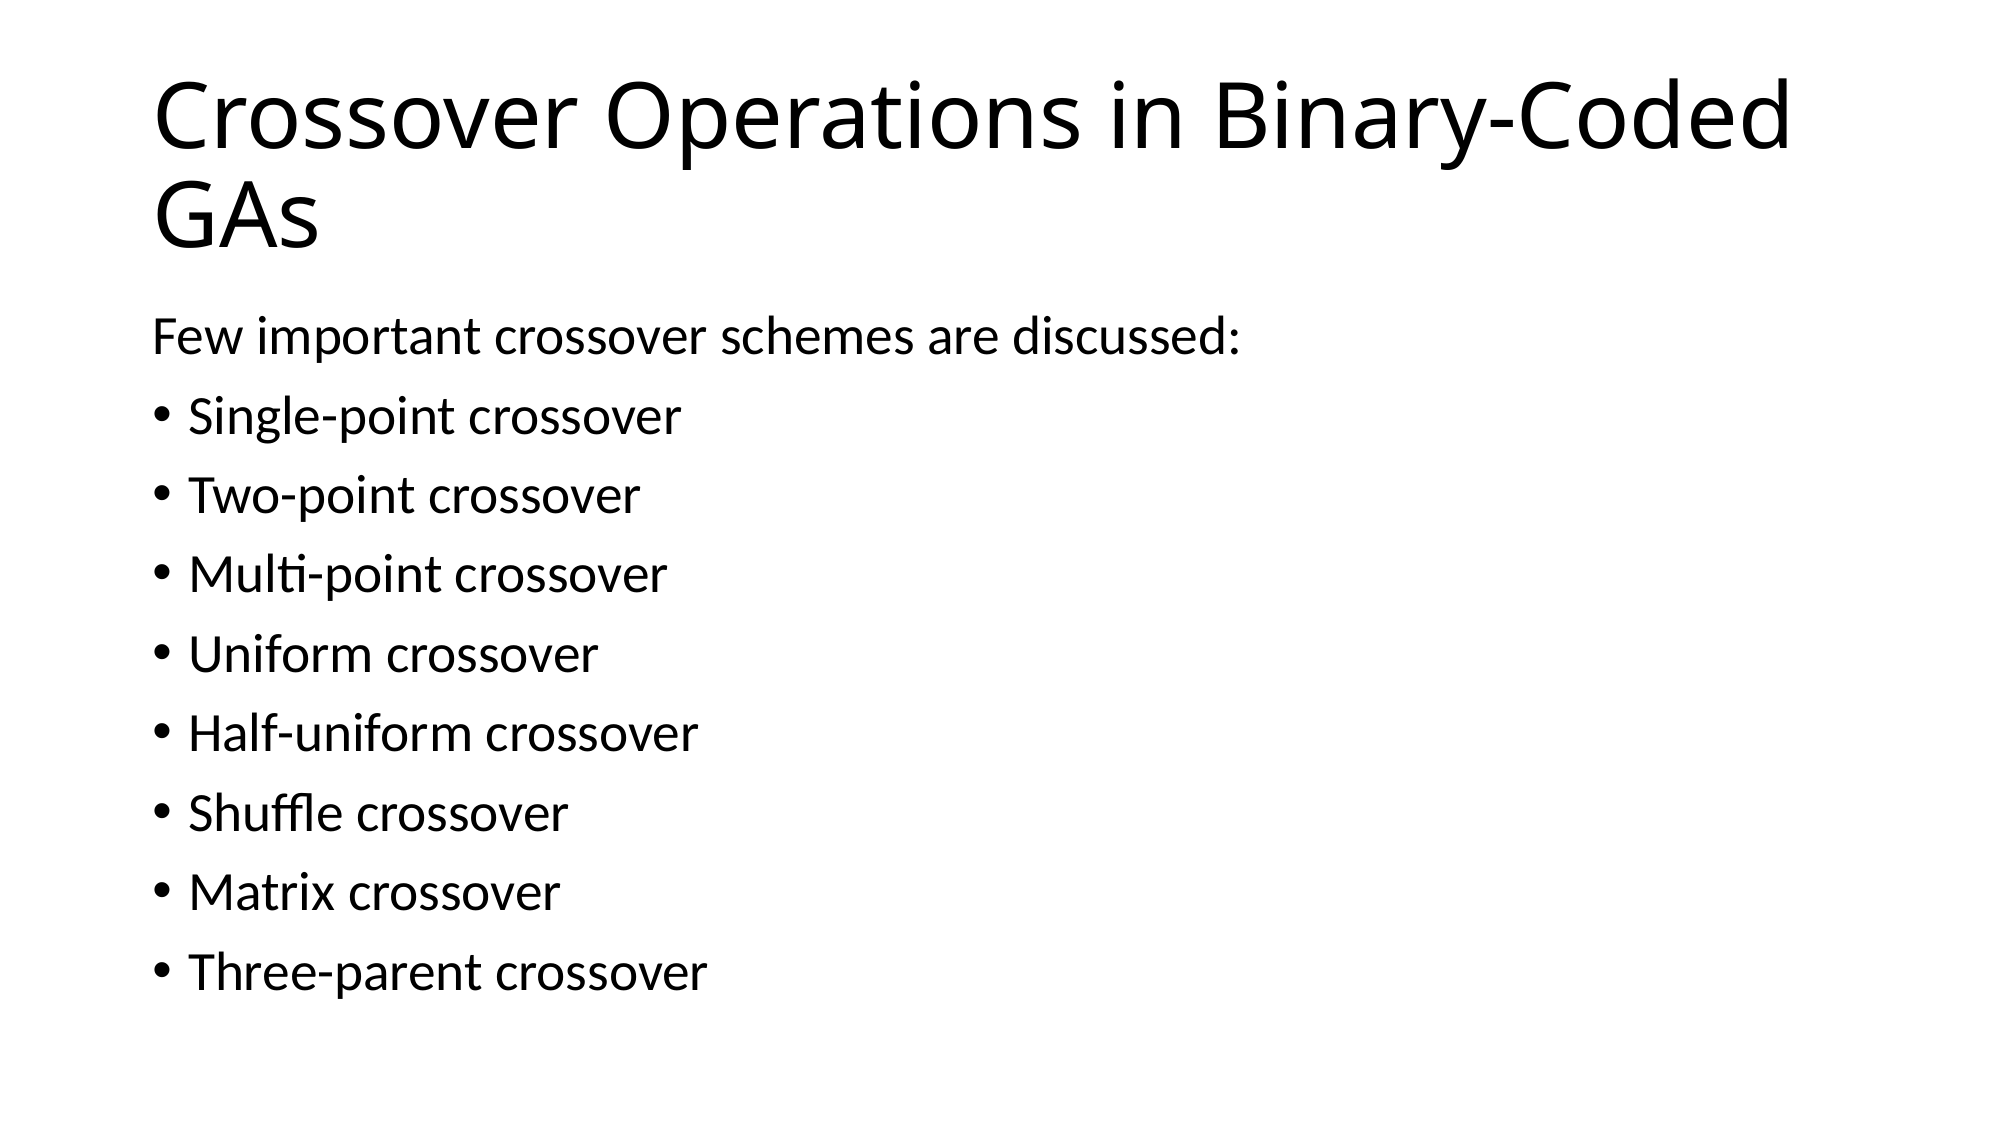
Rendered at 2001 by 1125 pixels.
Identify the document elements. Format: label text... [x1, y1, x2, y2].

title Crossover Operations in Binary-Coded GAs [137, 59, 1863, 278]
list Few important crossover schemes are discussed: Single-point crossover Two-point crossover Multi-point crossover Uniform crossover Half-uniform crossover Shuffle crossover Matrix crossover Three-parent crossover [137, 299, 1863, 1014]
